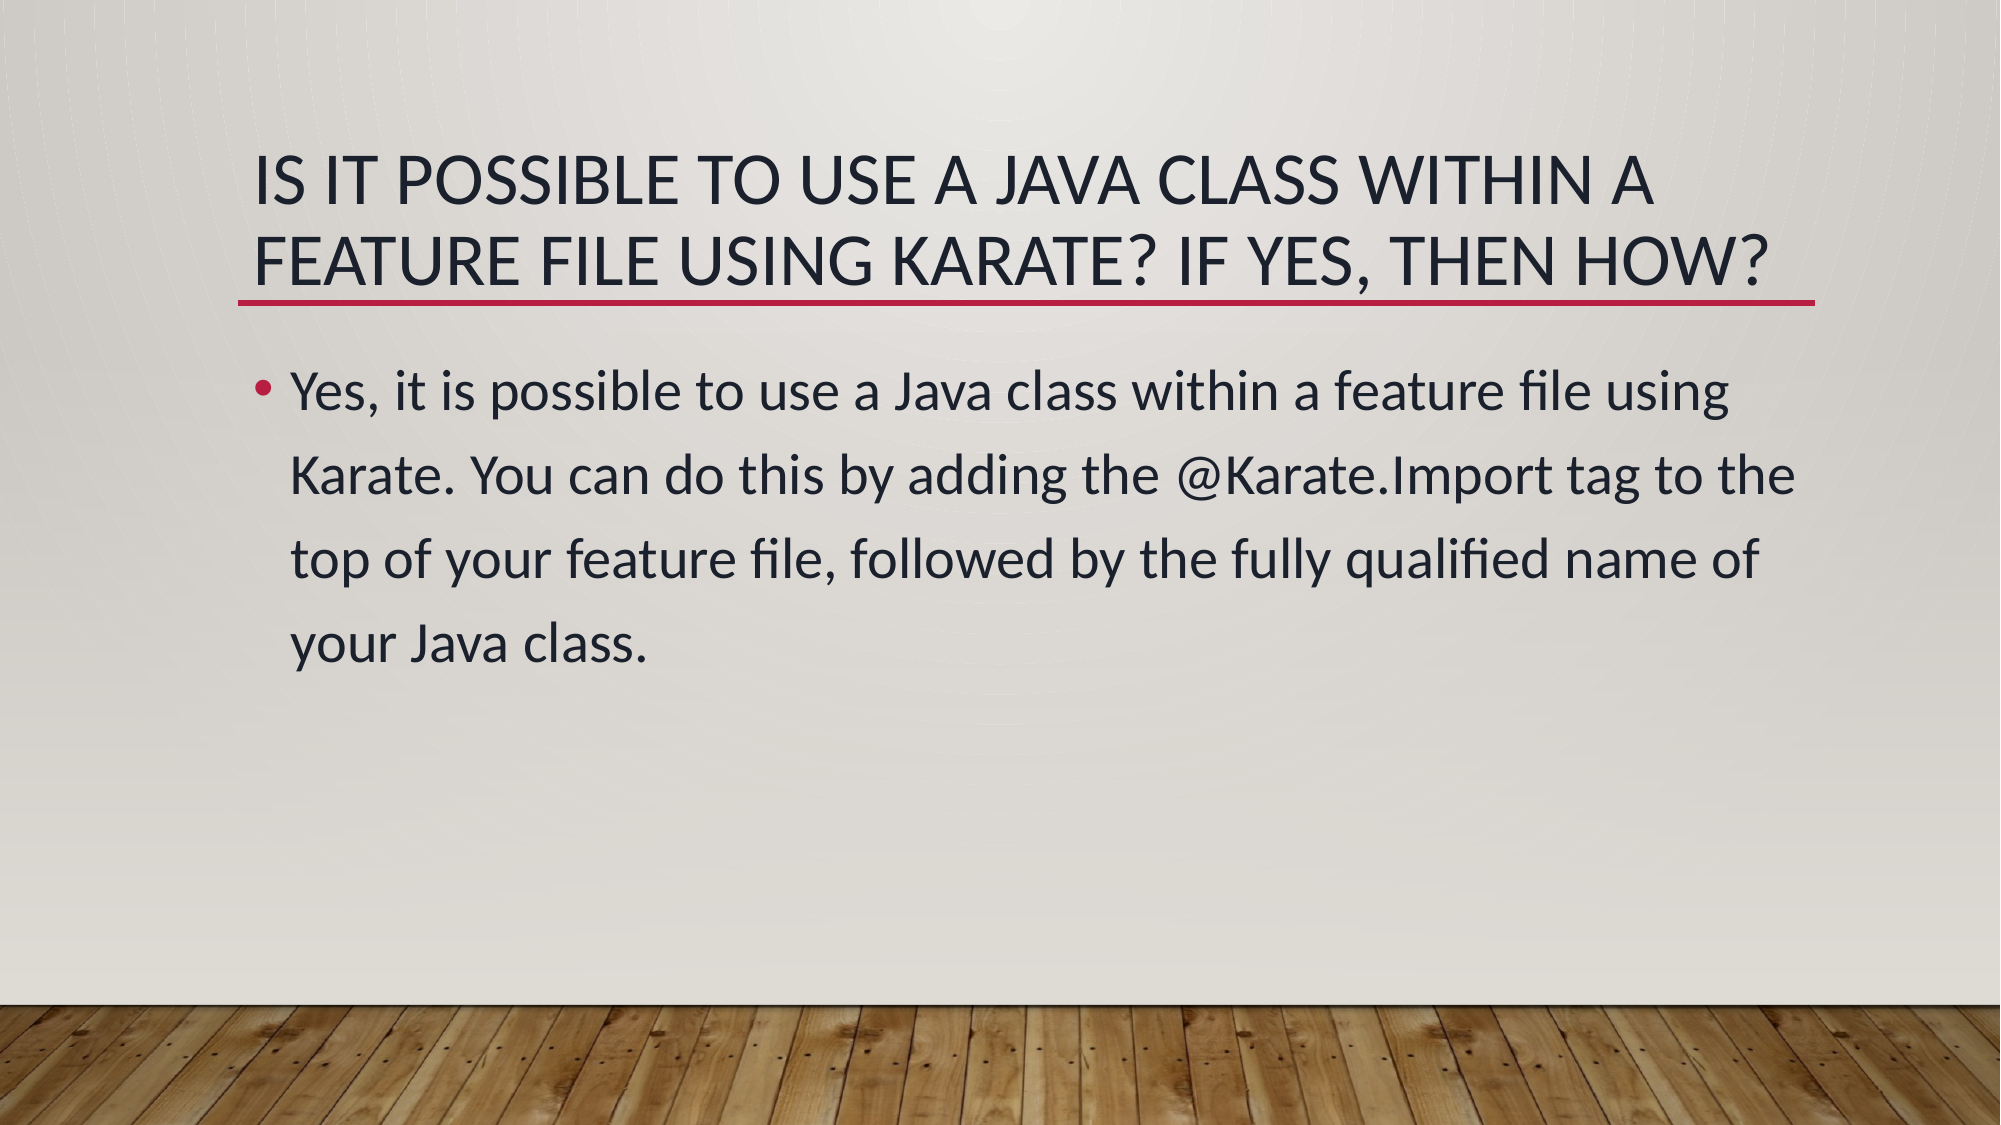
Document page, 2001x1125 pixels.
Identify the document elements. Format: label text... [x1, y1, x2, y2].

picture [0, 1005, 2000, 1125]
title Is it possible to use a Java class within a feature file using Karate? If yes, then how? [238, 131, 1814, 305]
list Yes, it is possible to use a Java class within a feature file using Karate. You can do this by adding the @Karate.Import tag to the top of your feature file, followed by the fully qualified name of your Java class. [238, 330, 1814, 897]
